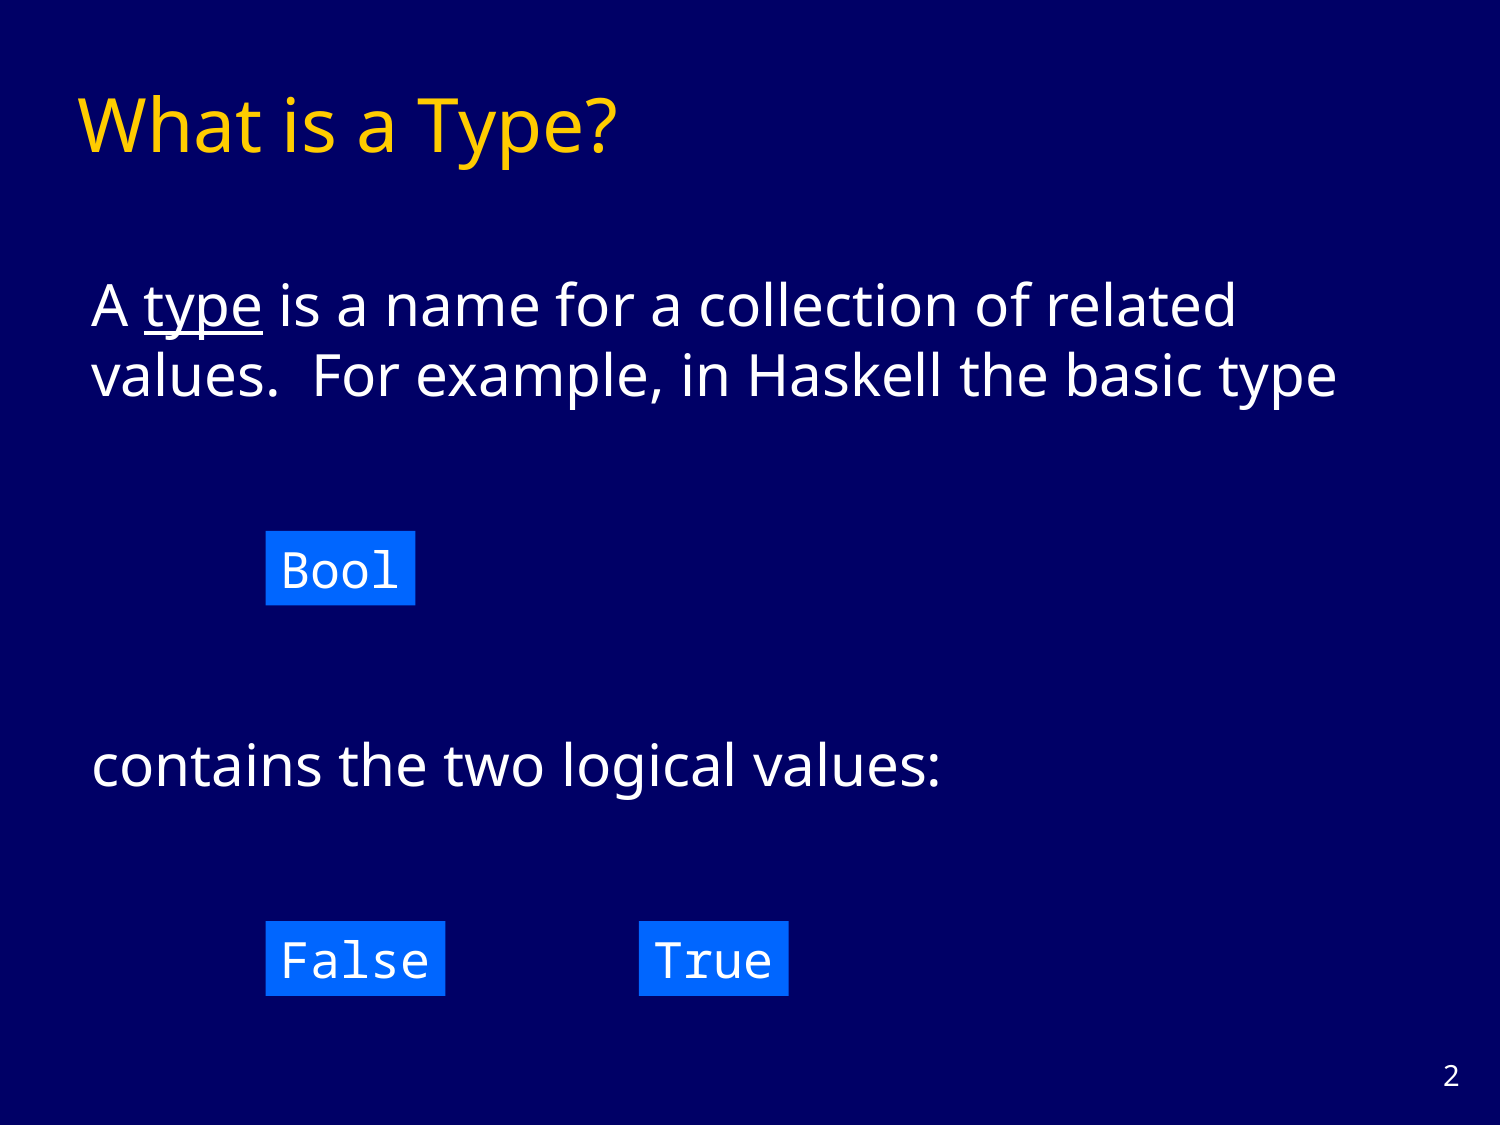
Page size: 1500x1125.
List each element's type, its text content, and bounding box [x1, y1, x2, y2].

text_box contains the two logical values: [76, 721, 1354, 806]
slide_number 1 [1374, 1049, 1476, 1101]
text_box A type is a name for a collection of related values. For example, in Haskell the basic type [76, 260, 1425, 416]
text_box Bool [265, 530, 416, 606]
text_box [264, 920, 790, 997]
title What is a Type? [62, 62, 1338, 176]
